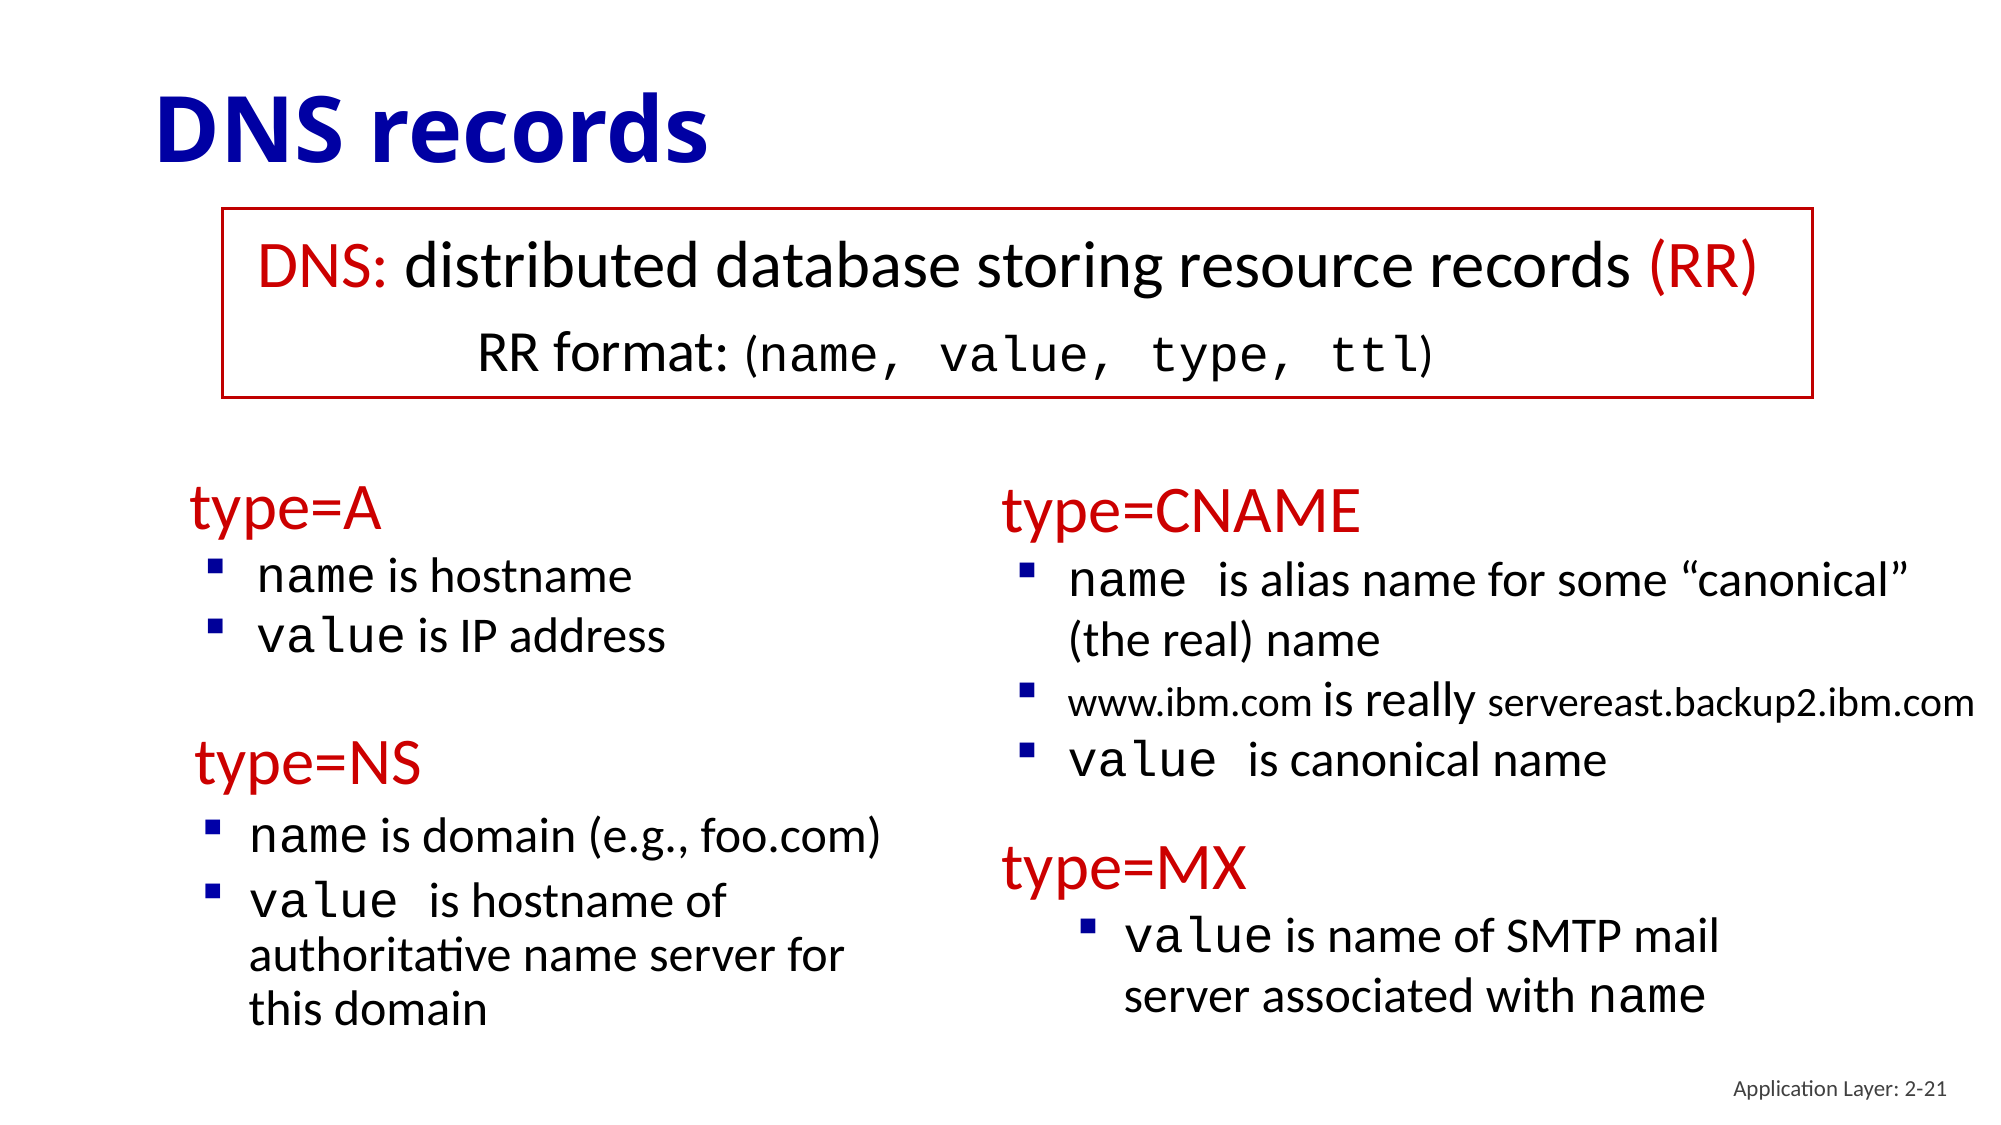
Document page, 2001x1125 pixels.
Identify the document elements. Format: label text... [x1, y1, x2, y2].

text_box type=MX value is name of SMTP mail server associated with name [986, 815, 1855, 1030]
text_box type=CNAME name is alias name for some “canonical” (the real) name www.ibm.com is really servereast.backup2.ibm.com value is canonical name [986, 458, 2000, 816]
text_box [222, 207, 1813, 399]
text_box type=NS name is domain (e.g., foo.com) value is hostname of authoritative name server for this domain [177, 719, 924, 1033]
text_box type=A name is hostname value is IP address [175, 455, 801, 670]
title DNS records [137, 59, 1863, 207]
slide_number Application Layer: 2-21 [1512, 1056, 1963, 1117]
